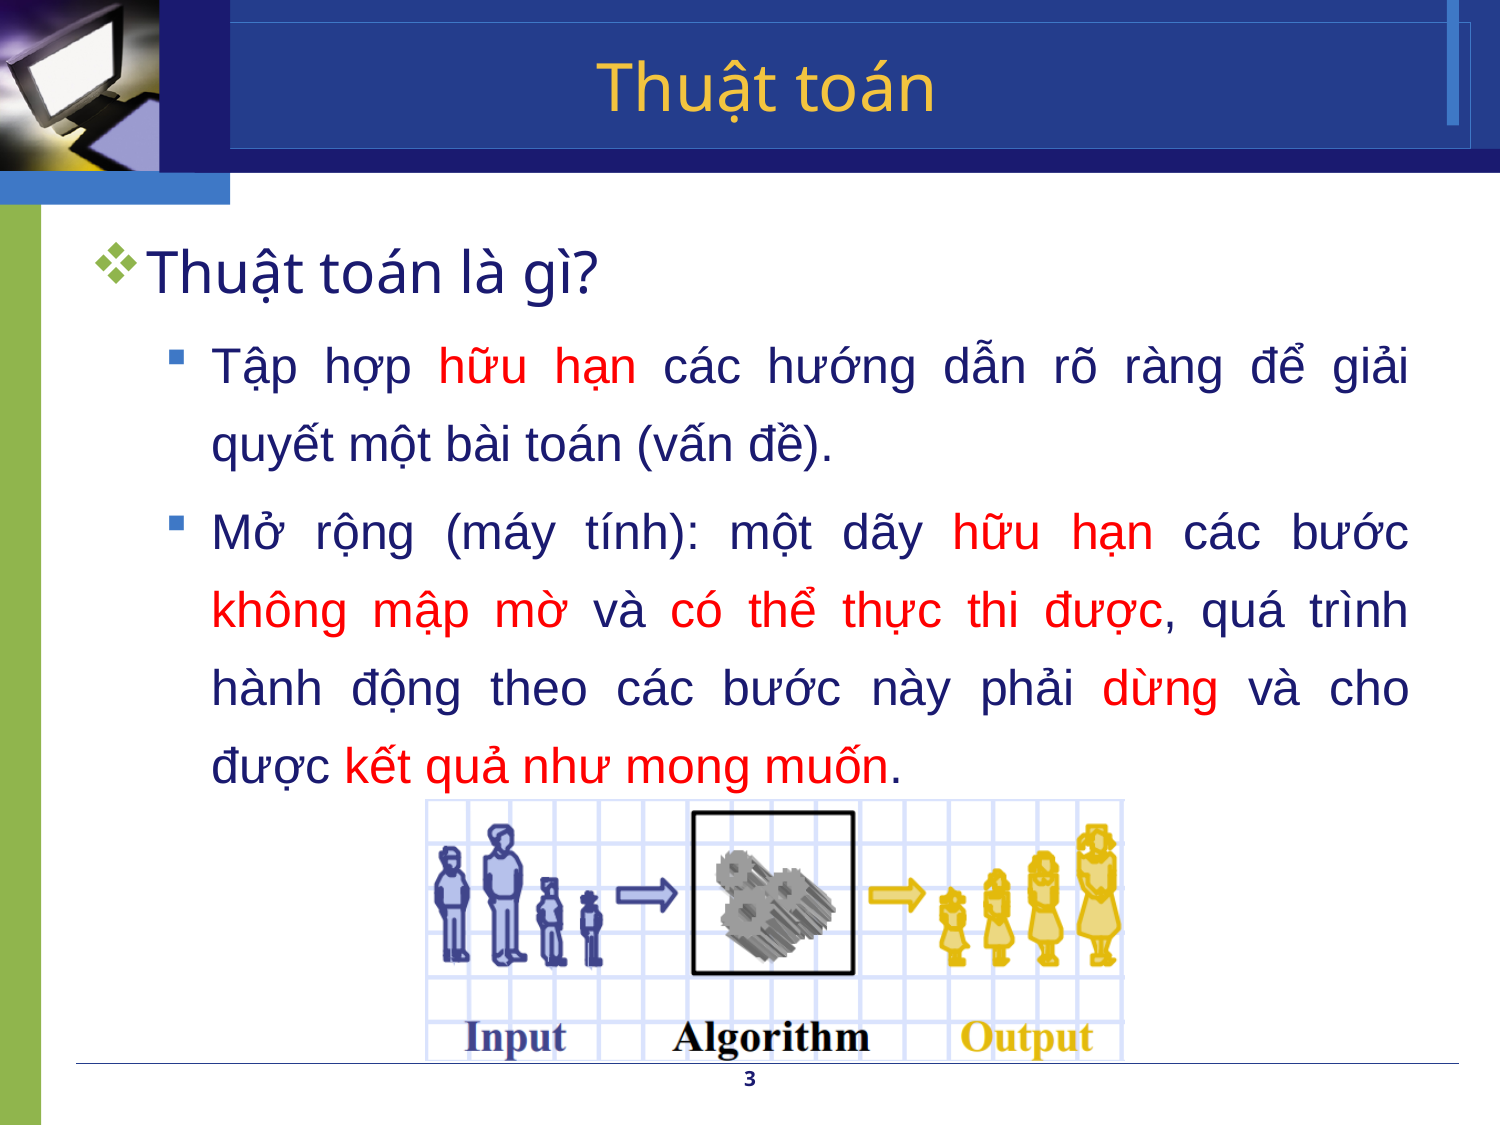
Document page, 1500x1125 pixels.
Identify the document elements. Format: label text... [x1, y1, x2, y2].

slide_number 3 [574, 1069, 926, 1096]
picture [0, 0, 159, 171]
title Thuật toán [122, 38, 1413, 131]
list Thuật toán là gì? Tập hợp hữu hạn các hướng dẫn rõ ràng để giải quyết một bài toán (vấn đề). Mở rộng (máy tính): một dãy hữu hạn các bước không mập mờ và có thể thực thi được, quá trình hành động theo các bước này phải dừng và cho được kết quả như mong muốn. [74, 206, 1426, 1069]
picture [424, 799, 1126, 1061]
